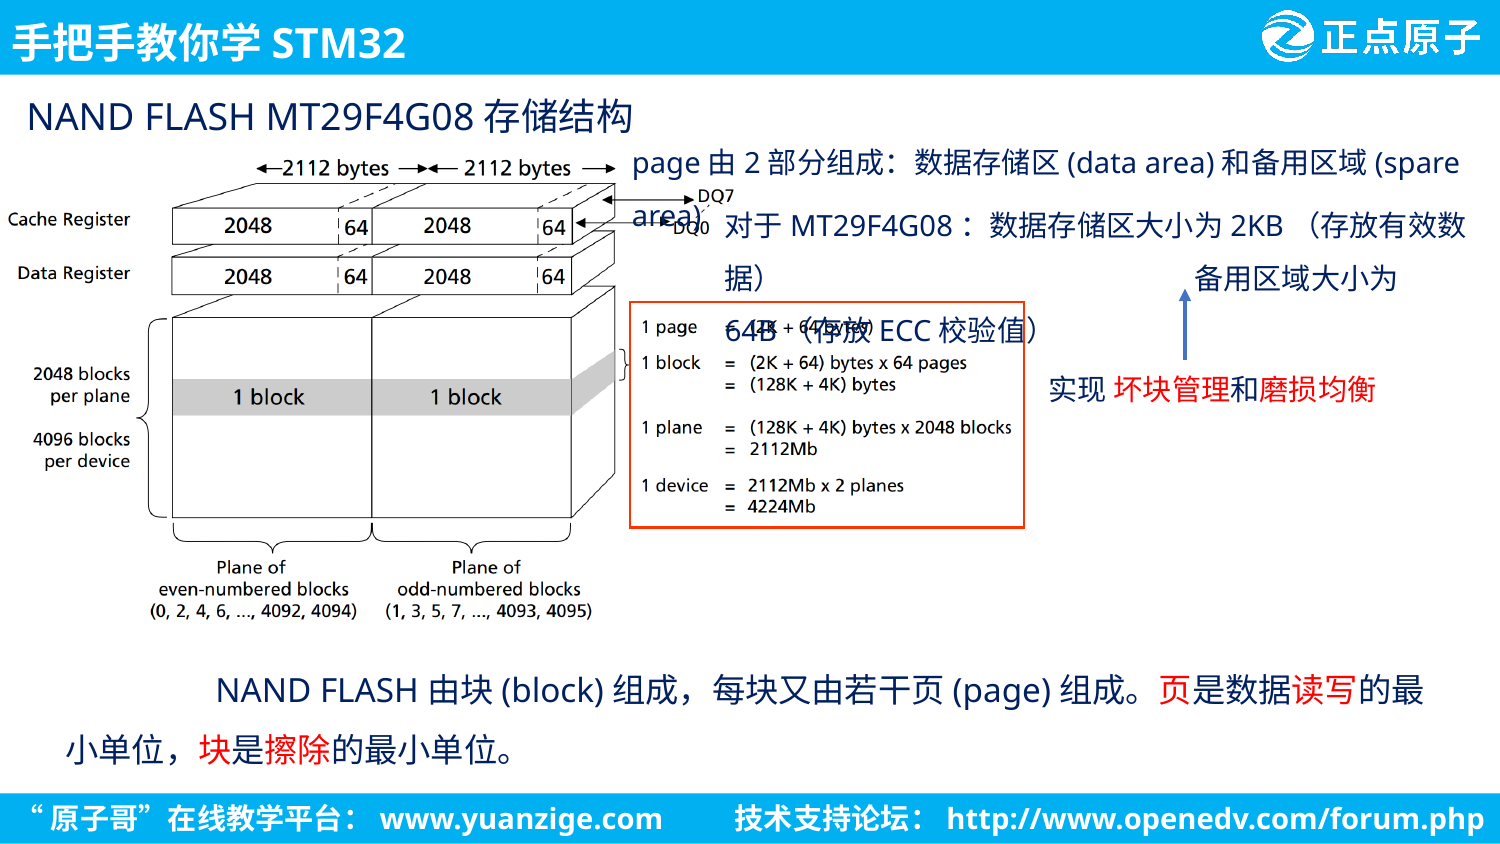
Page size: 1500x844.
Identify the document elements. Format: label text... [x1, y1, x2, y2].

text_box NAND FLASH由块(block)组成，每块又由若干页(page)组成。页是数据读写的最小单位，块是擦除的最小单位。 [50, 641, 1450, 776]
text_box NAND FLASH MT29F4G08存储结构 [11, 63, 710, 137]
picture [1412, 45, 1418, 52]
picture [1368, 19, 1396, 42]
text_box “原子哥”在线教学平台：www.yuanzige.com [0, 793, 560, 843]
picture [1431, 45, 1438, 51]
picture [1391, 46, 1397, 53]
picture [1323, 21, 1357, 53]
picture [1276, 45, 1301, 53]
picture [1446, 21, 1479, 54]
text_box page由2部分组成：数据存储区(data area)和备用区域(spare area) [617, 119, 1500, 182]
text_box 实现 坏块管理和磨损均衡 [1033, 346, 1450, 414]
picture [1263, 27, 1301, 61]
text_box 技术支持论坛：http://www.openedv.com/forum.php [560, 793, 1500, 843]
text_box [710, 0, 1500, 76]
text_box 手把手教你学STM32 [0, 0, 967, 75]
picture [1273, 11, 1314, 45]
text_box 对于MT29F4G08：数据存储区大小为2KB（存放有效数据） 备用区域大小为64B（存放ECC校验值） [1018, 182, 1500, 355]
picture [1, 137, 1018, 626]
picture [1405, 21, 1438, 54]
text_box [1018, 301, 1025, 529]
